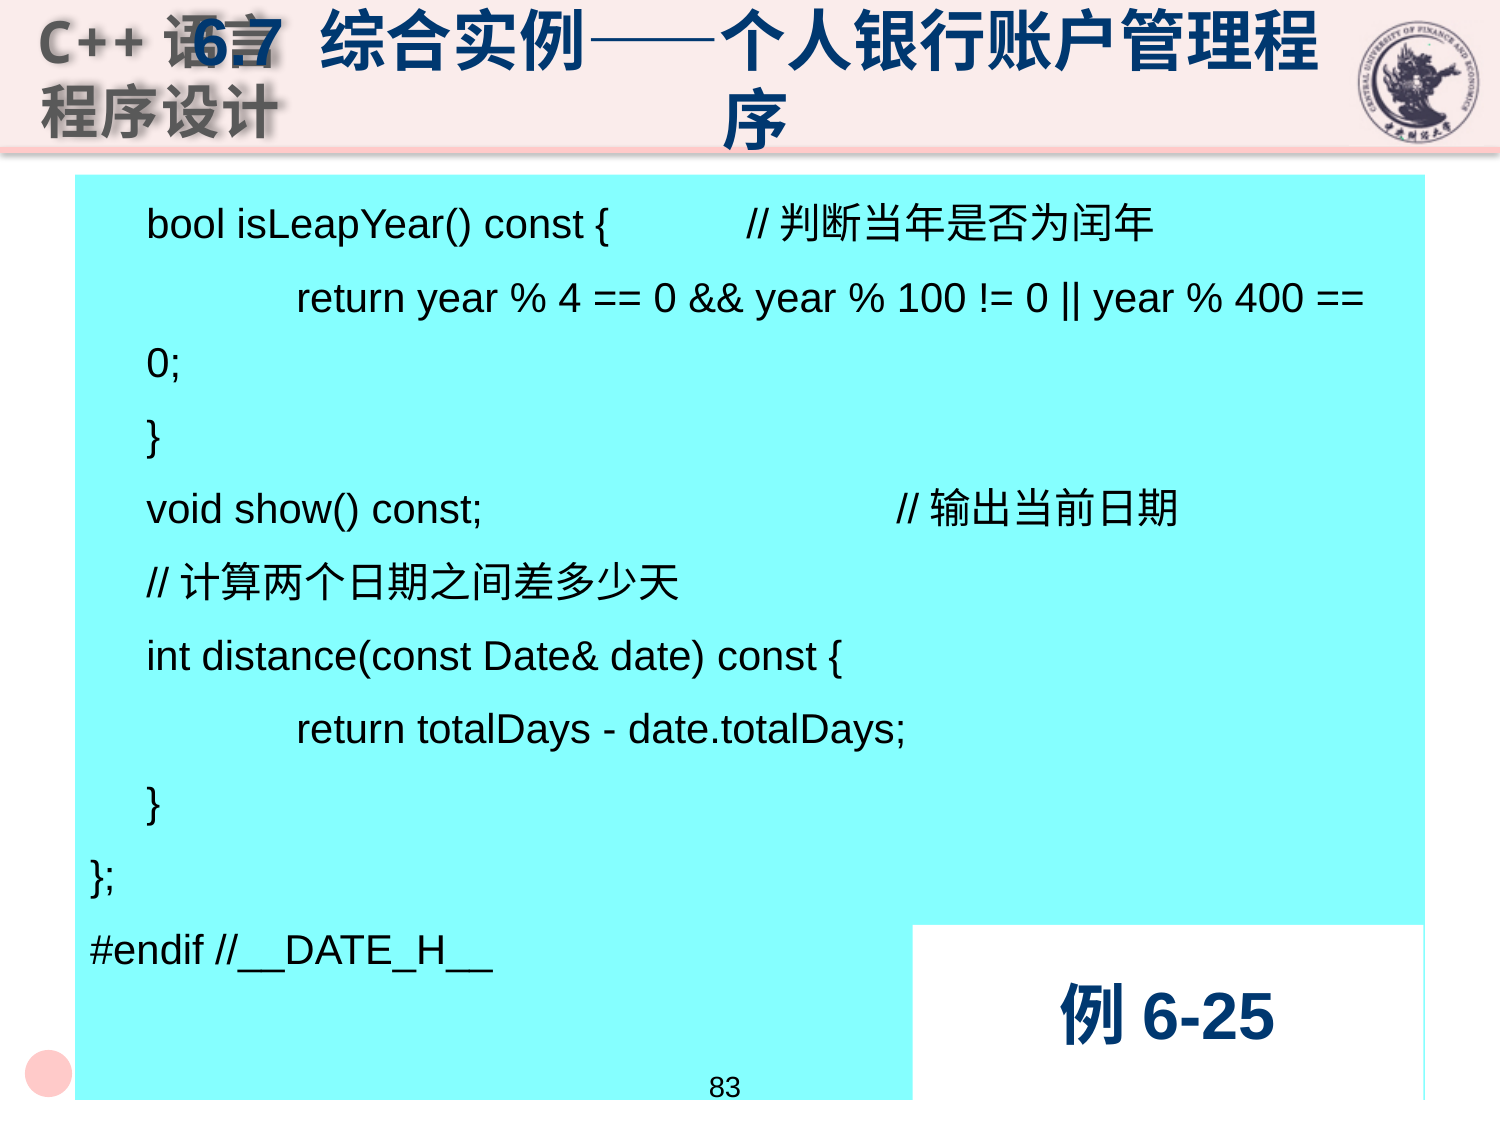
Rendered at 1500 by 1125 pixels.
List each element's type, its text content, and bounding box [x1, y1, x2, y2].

text_box 6.7 综合实例——个人银行账户管理程序 [149, 0, 1363, 157]
slide_number 83 [674, 1046, 776, 1125]
list bool isLeapYear() const { //判断当年是否为闰年 return year % 4 == 0 && year % 100 != 0 || year % 400 == 0; } void show() const; //输出当前日期 //计算两个日期之间差多少天 int distance(const Date& date) const { return totalDays - date.totalDays; } }; #endif //__DATE_H__ [74, 174, 1426, 1101]
picture [139, 105, 149, 114]
picture [0, 0, 149, 147]
title 例6-25 [912, 924, 1424, 1101]
picture [1363, 0, 1500, 147]
